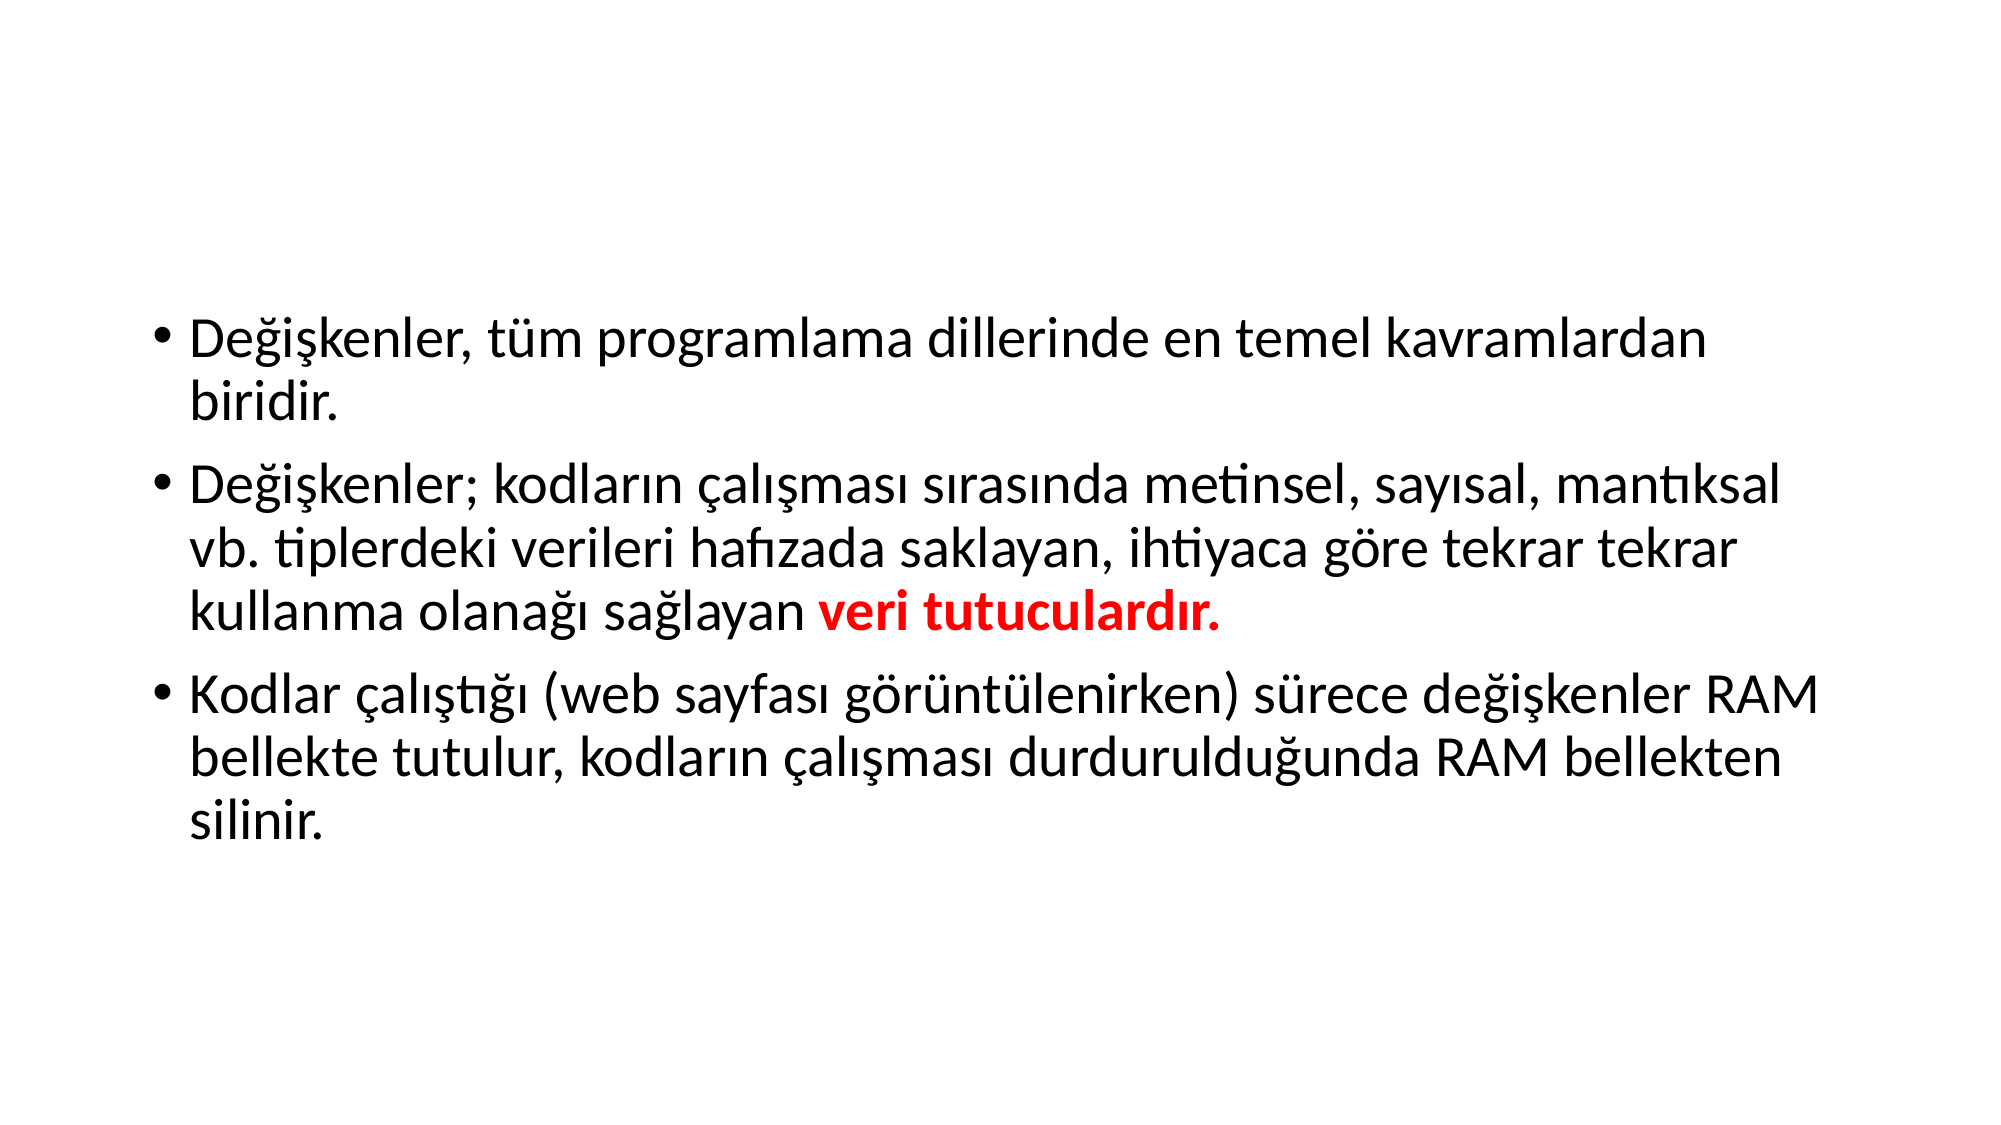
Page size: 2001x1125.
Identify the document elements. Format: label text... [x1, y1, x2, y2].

list Değişkenler, tüm programlama dillerinde en temel kavramlardan biridir. Değişkenler; kodların çalışması sırasında metinsel, sayısal, mantıksal vb. tiplerdeki verileri hafızada saklayan, ihtiyaca göre tekrar tekrar kullanma olanağı sağlayan veri tutuculardır. Kodlar çalıştığı (web sayfası görüntülenirken) sürece değişkenler RAM bellekte tutulur, kodların çalışması durdurulduğunda RAM bellekten silinir. [137, 299, 1863, 1014]
